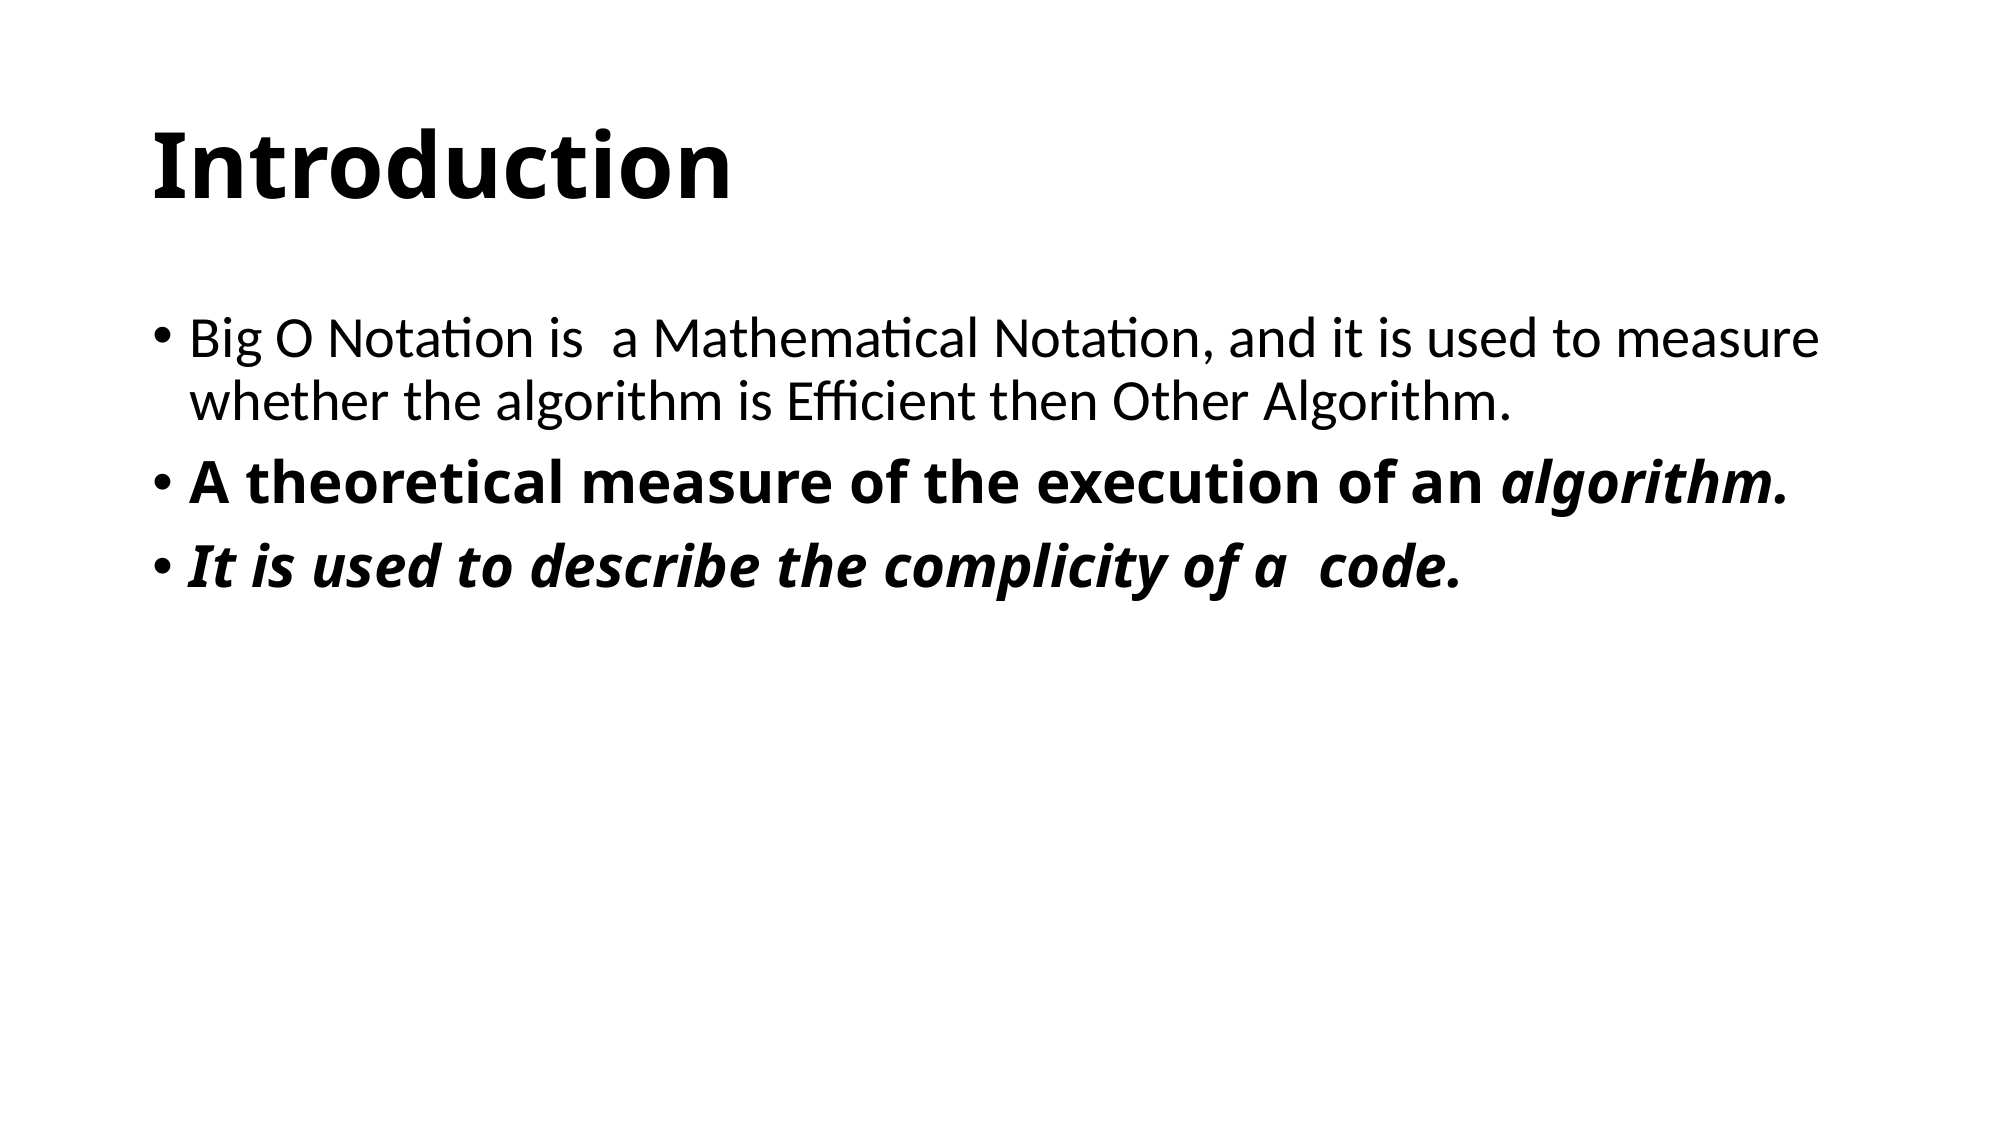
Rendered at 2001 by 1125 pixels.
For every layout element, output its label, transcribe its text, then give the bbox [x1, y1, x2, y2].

list Big O Notation is a Mathematical Notation, and it is used to measure whether the algorithm is Efficient then Other Algorithm. A theoretical measure of the execution of an algorithm. It is used to describe the complicity of a code. [137, 299, 1863, 1014]
title Introduction [137, 59, 1863, 278]
